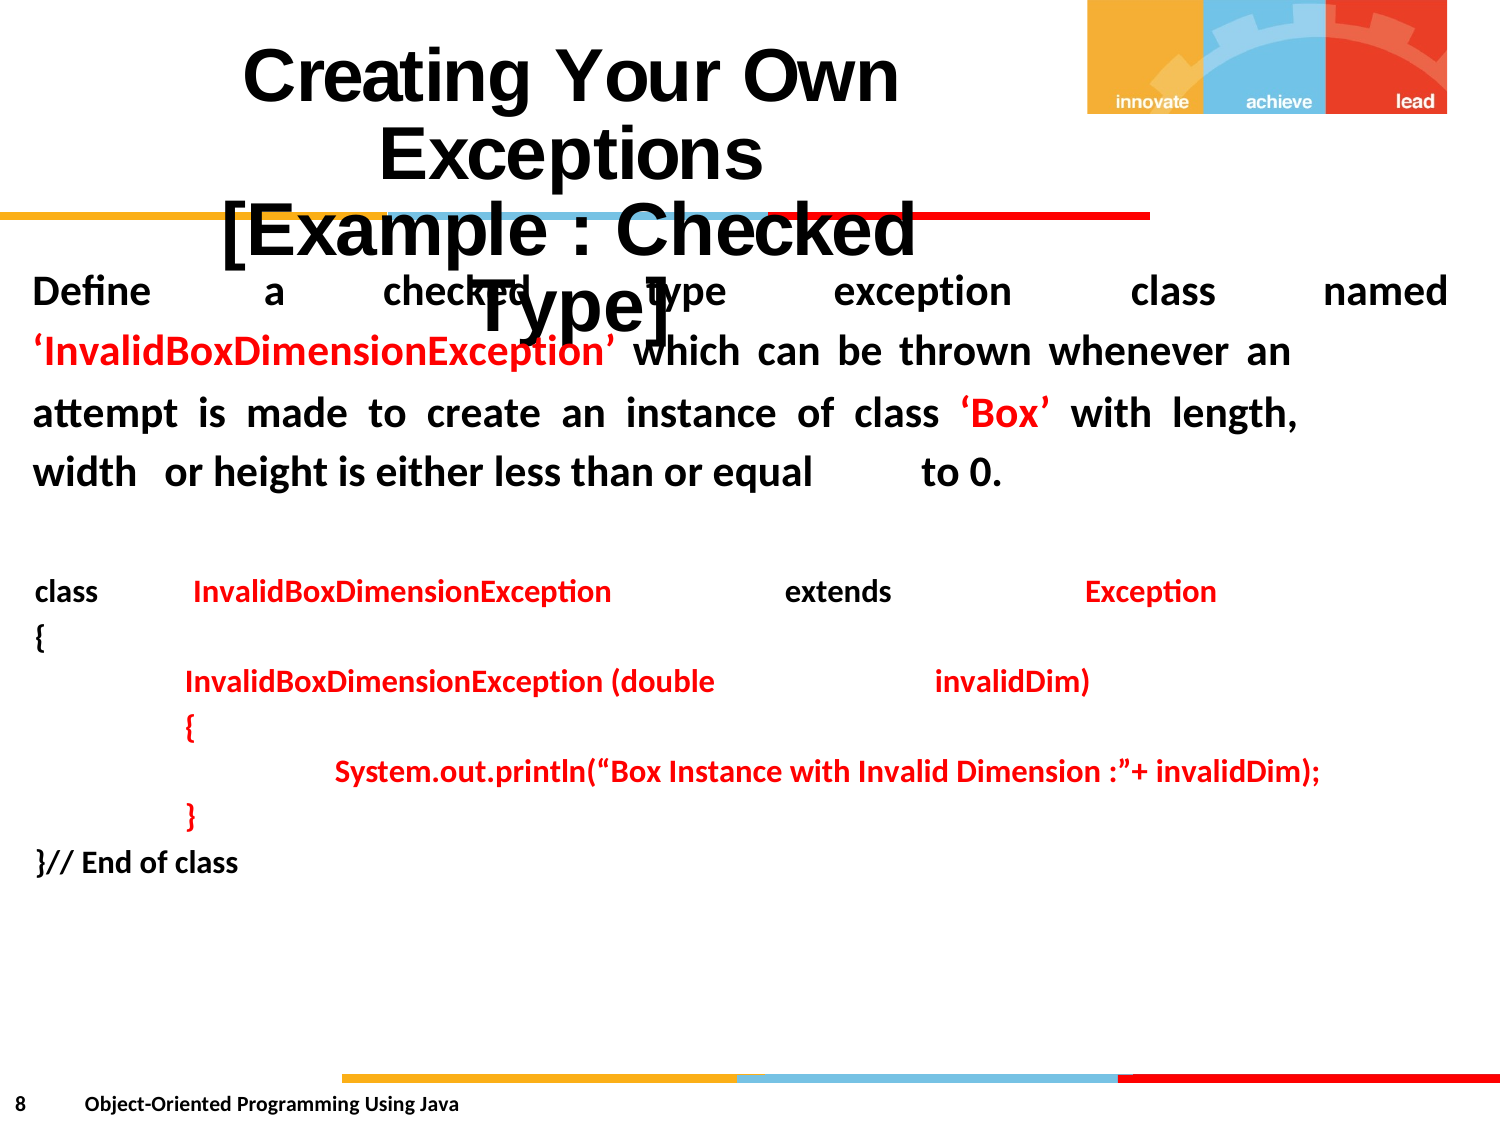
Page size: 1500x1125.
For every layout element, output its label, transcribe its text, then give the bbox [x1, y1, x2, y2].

text_box 8 [12, 1092, 34, 1122]
text_box extends [782, 574, 915, 617]
text_box InvalidBoxDimensionException (double { [182, 664, 800, 752]
text_box invalidDim) [932, 664, 1121, 707]
text_box width [30, 450, 162, 505]
text_box to 0. [919, 450, 1025, 505]
text_box InvalidBoxDimensionException [191, 574, 680, 617]
text_box Creating Your Own Exceptions [Example : Checked Type] [62, 38, 1081, 193]
text_box } }// End of class [32, 799, 278, 887]
text_box Define [30, 270, 179, 325]
text_box a [261, 270, 299, 325]
text_box type [643, 270, 749, 325]
text_box class [1128, 270, 1239, 325]
text_box or height is either less than or equal [162, 450, 919, 505]
text_box System.out.println(“Box Instance with Invalid Dimension :”+ invalidDim); [332, 754, 1472, 797]
text_box named [1321, 270, 1477, 325]
text_box exception [831, 270, 1047, 325]
text_box Exception [1082, 574, 1245, 617]
text_box checked [381, 270, 562, 325]
text_box Object-Oriented Programming Using Java [82, 1092, 519, 1122]
text_box [1087, 0, 1448, 114]
text_box ‘InvalidBoxDimensionException’ which can be thrown whenever an attempt is made to create an instance of class ‘Box’ with length, [30, 330, 1478, 445]
text_box class { [32, 574, 116, 662]
